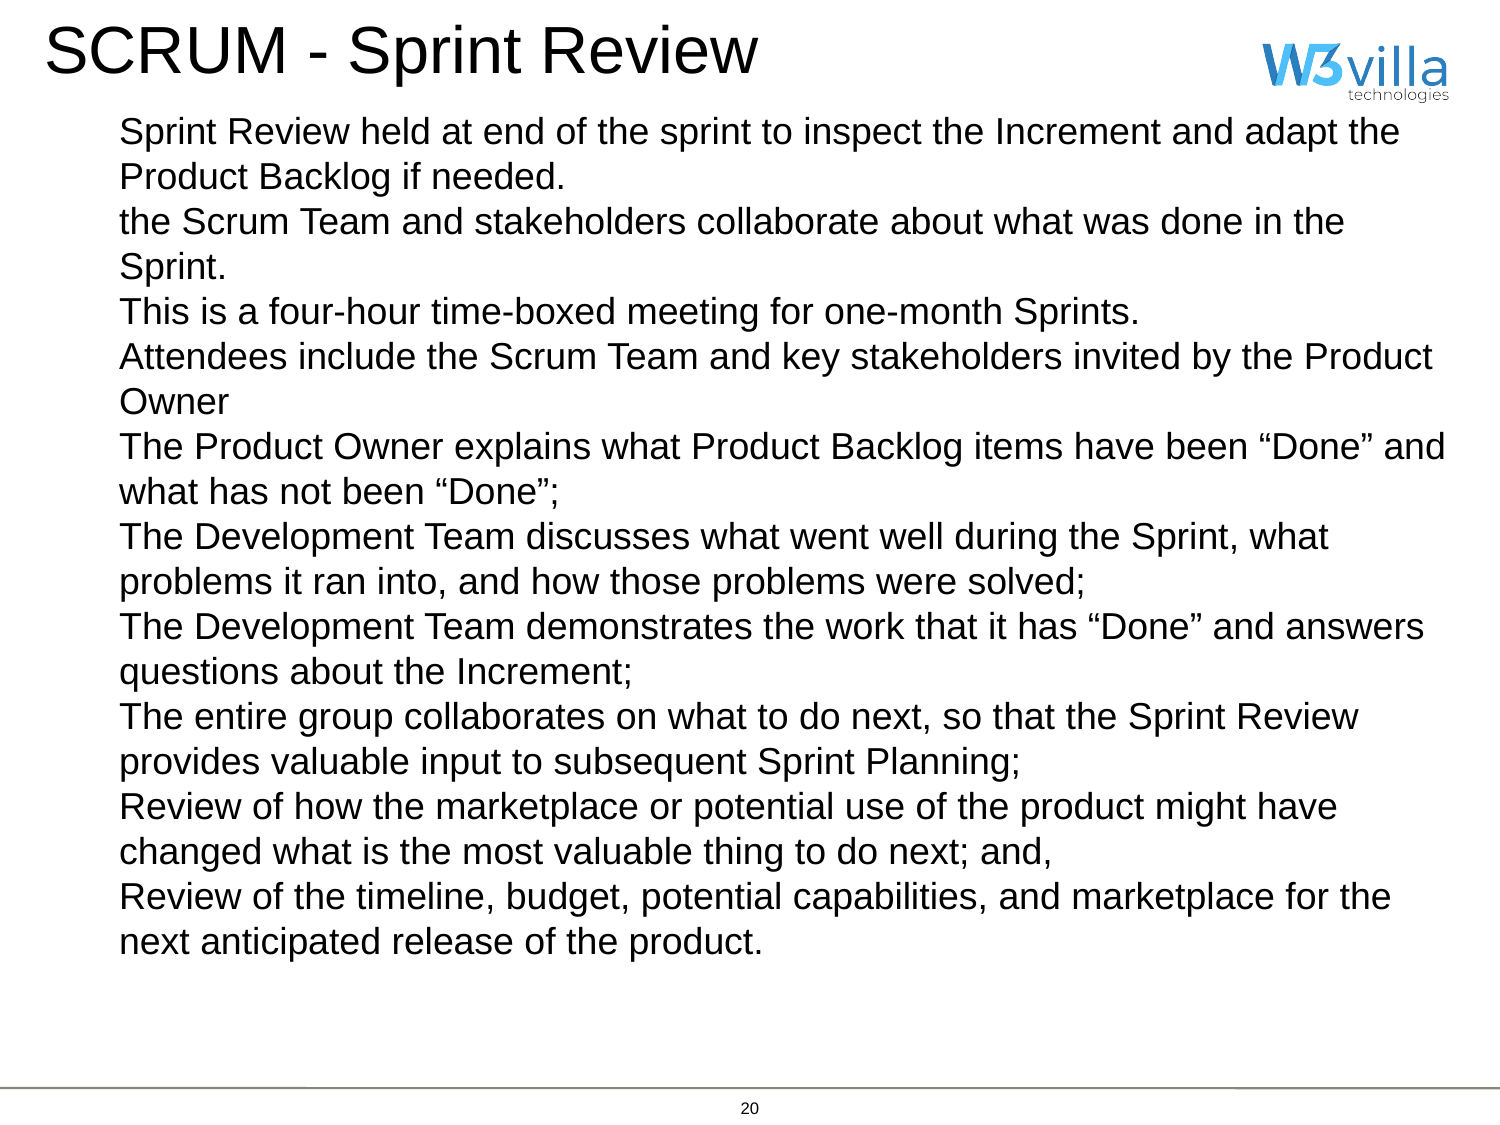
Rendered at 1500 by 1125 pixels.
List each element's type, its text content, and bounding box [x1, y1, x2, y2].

picture [1319, 43, 1449, 99]
text_box Sprint Review held at end of the sprint to inspect the Increment and adapt the Product Backlog if needed. the Scrum Team and stakeholders collaborate about what was done in the Sprint. This is a four-hour time-boxed meeting for one-month Sprints. Attendees include the Scrum Team and key stakeholders invited by the Product Owner The Product Owner explains what Product Backlog items have been “Done” and what has not been “Done”; The Development Team discusses what went well during the Sprint, what problems it ran into, and how those problems were solved; The Development Team demonstrates the work that it has “Done” and answers questions about the Increment; The entire group collaborates on what to do next, so that the Sprint Review provides valuable input to subsequent Sprint Planning; Review of how the marketplace or potential use of the product might have changed what is the most valuable thing to do next; and, Review of the timeline, budget, potential capabilities, and marketplace for the next anticipated release of the product. [29, 99, 1471, 1022]
text_box SCRUM - Sprint Review [29, 0, 1319, 99]
